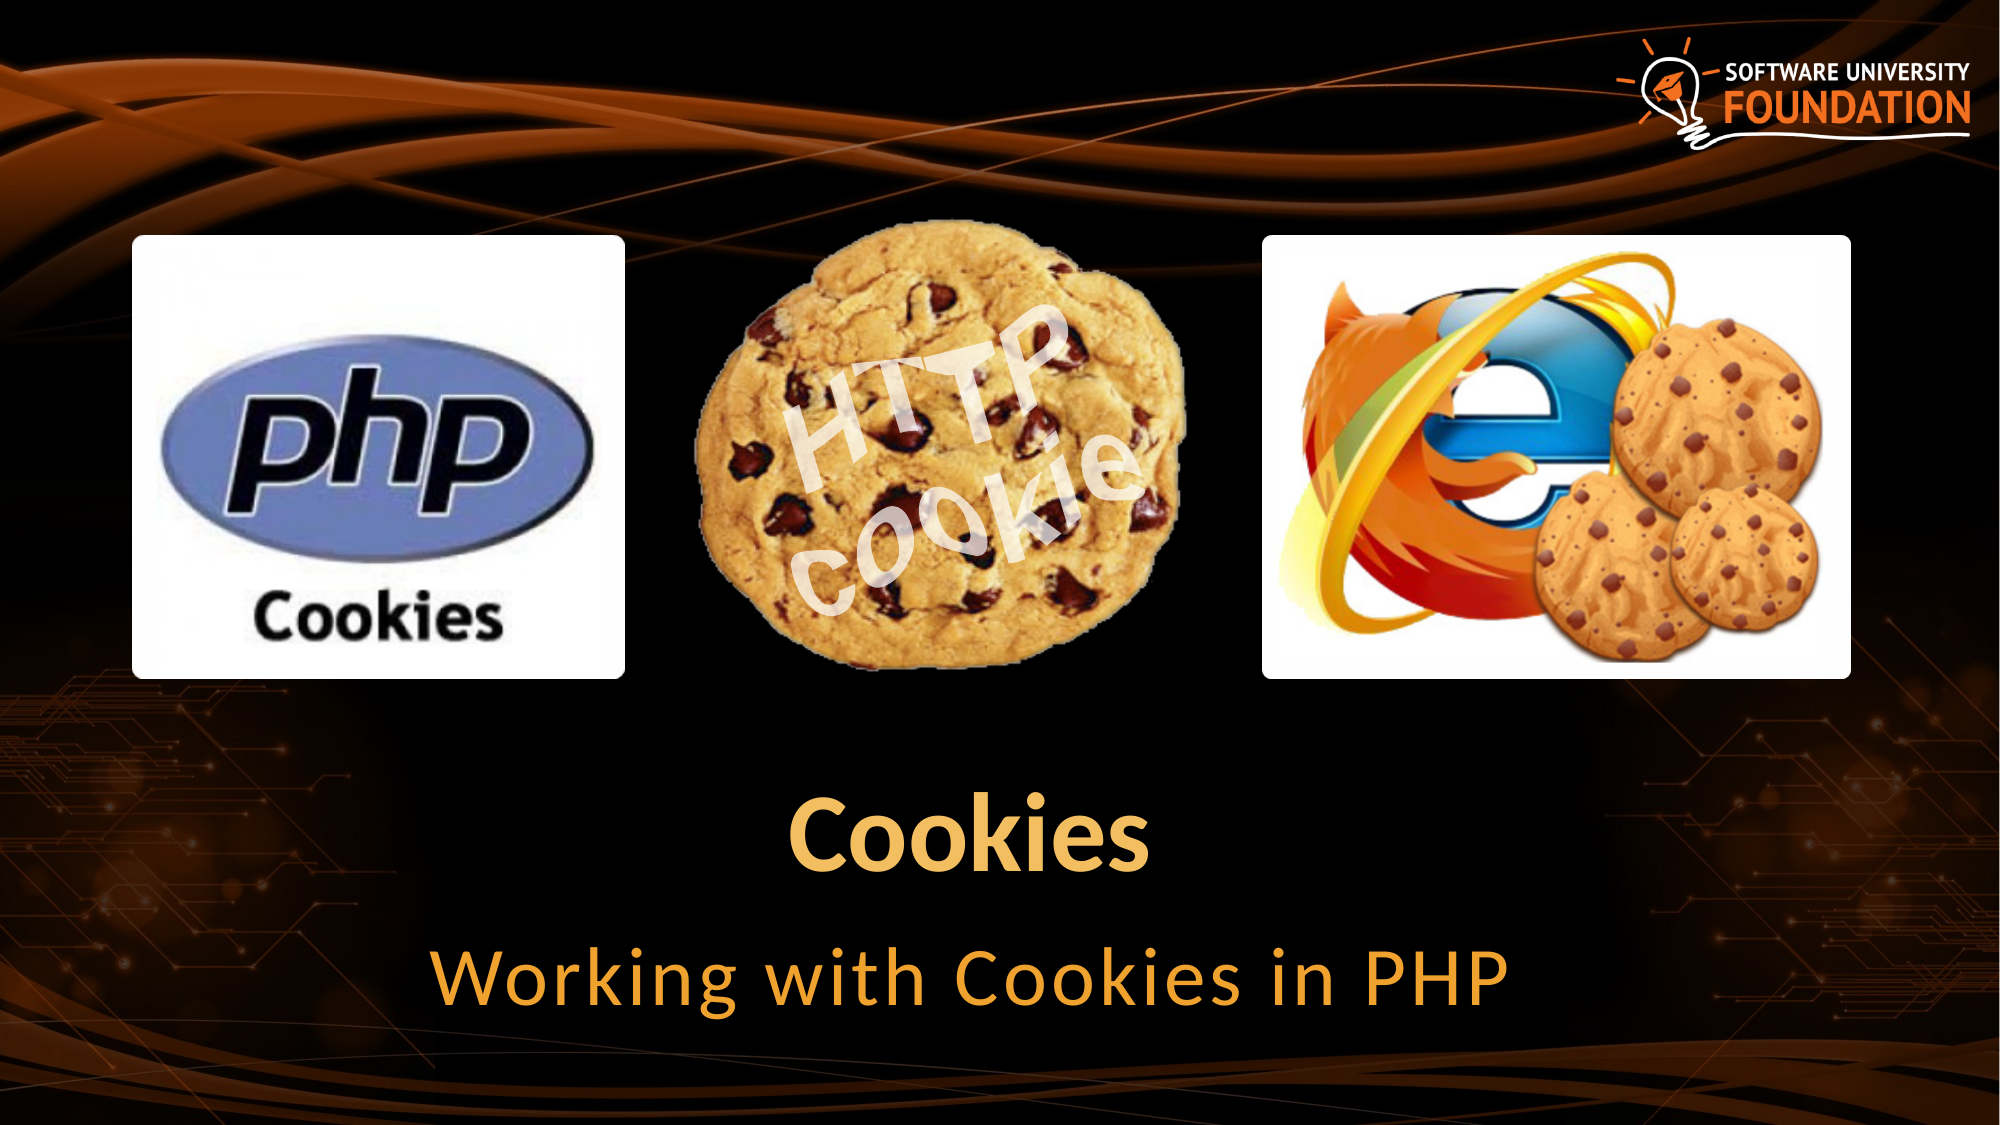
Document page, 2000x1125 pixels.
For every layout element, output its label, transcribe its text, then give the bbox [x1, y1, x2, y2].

list Working with Cookies in PHP [237, 911, 1704, 1025]
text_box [686, 212, 1196, 680]
title Cookies [237, 767, 1704, 903]
picture [0, 0, 2000, 1125]
